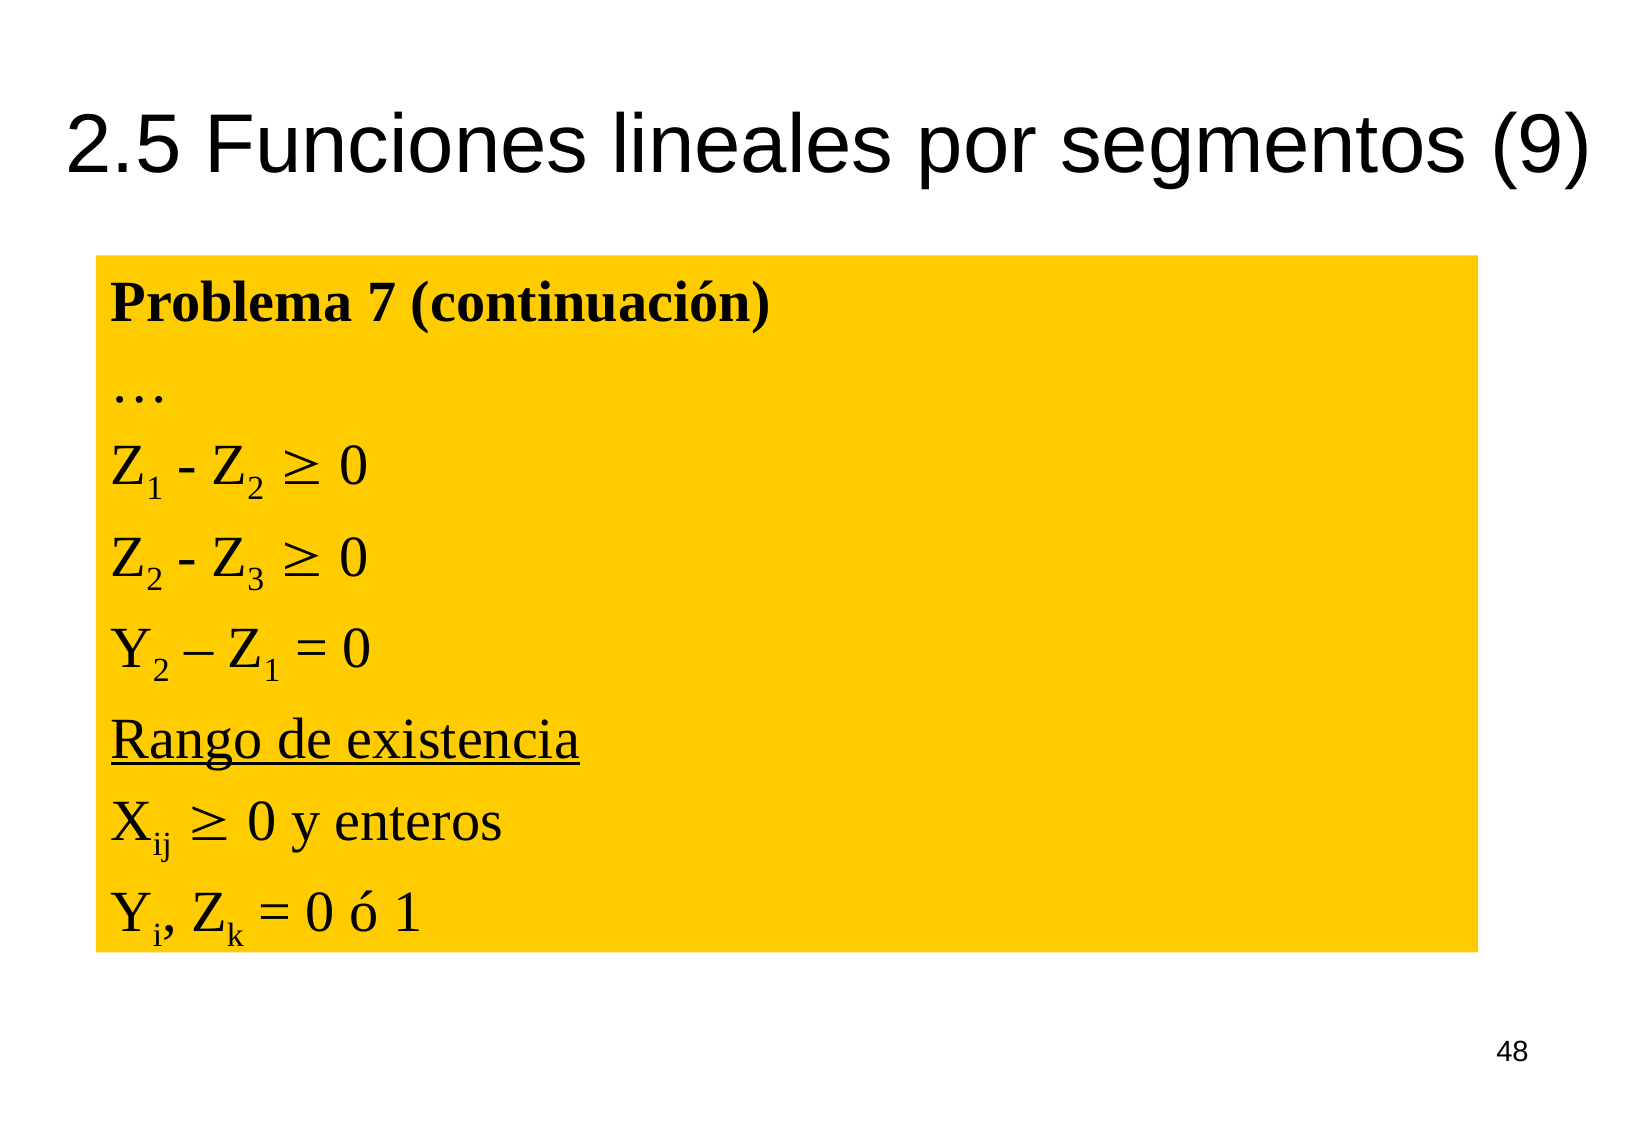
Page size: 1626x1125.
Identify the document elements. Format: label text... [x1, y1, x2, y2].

slide_number 48 [1164, 1024, 1544, 1103]
title 2.5 Funciones lineales por segmentos (9) [50, 44, 1625, 233]
list Problema 7 (continuación) … Z1 - Z2  0 Z2 - Z3  0 Y2 – Z1 = 0 Rango de existencia Xij  0 y enteros Yi, Zk = 0 ó 1 [95, 255, 1479, 953]
